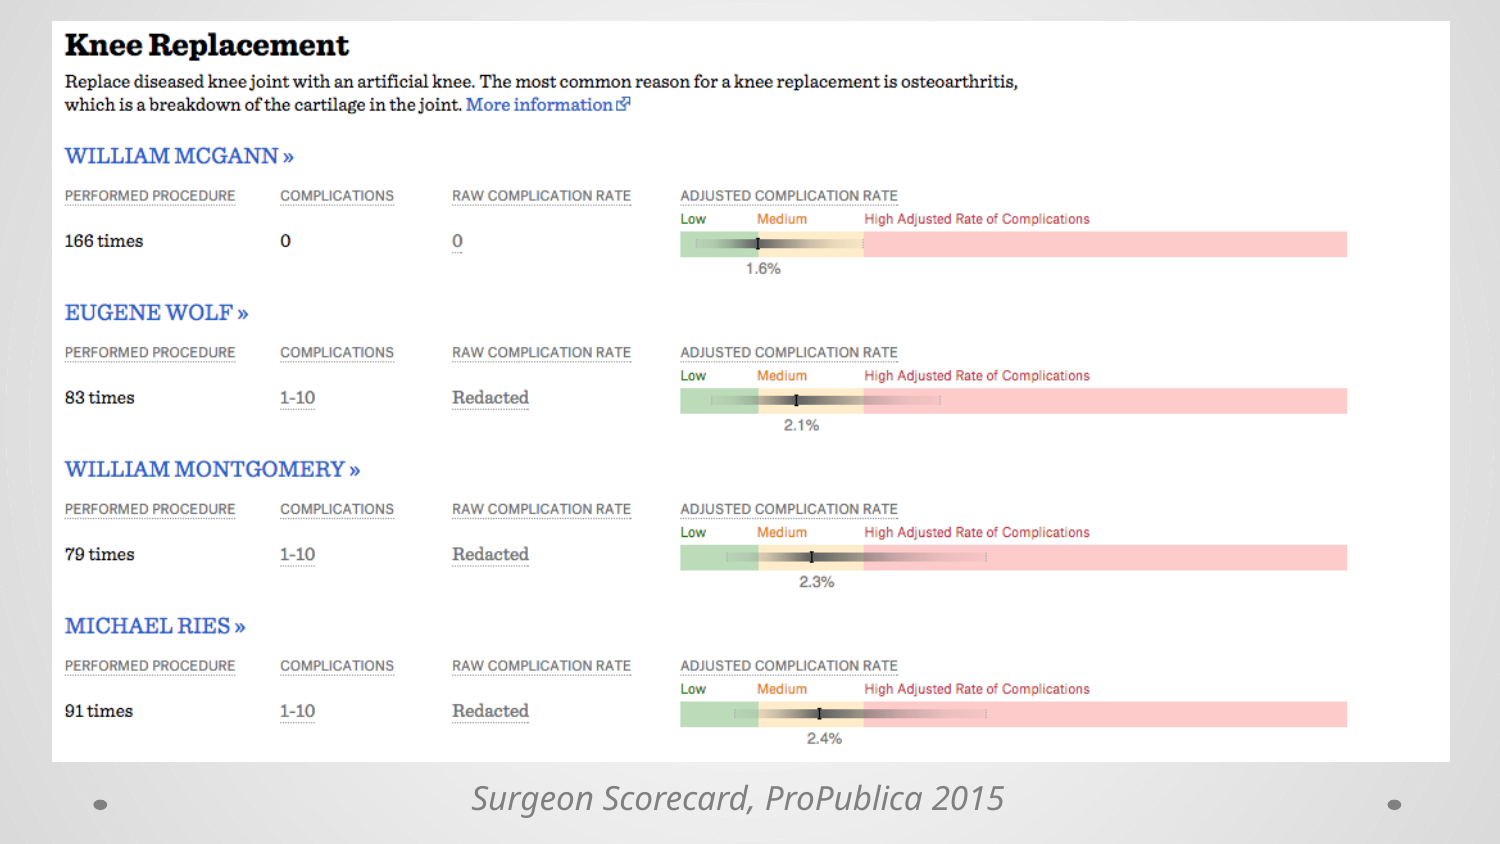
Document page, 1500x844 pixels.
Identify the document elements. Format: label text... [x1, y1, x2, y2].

text_box Surgeon Scorecard, ProPublica 2015 [27, 761, 1450, 843]
picture [52, 21, 1451, 762]
